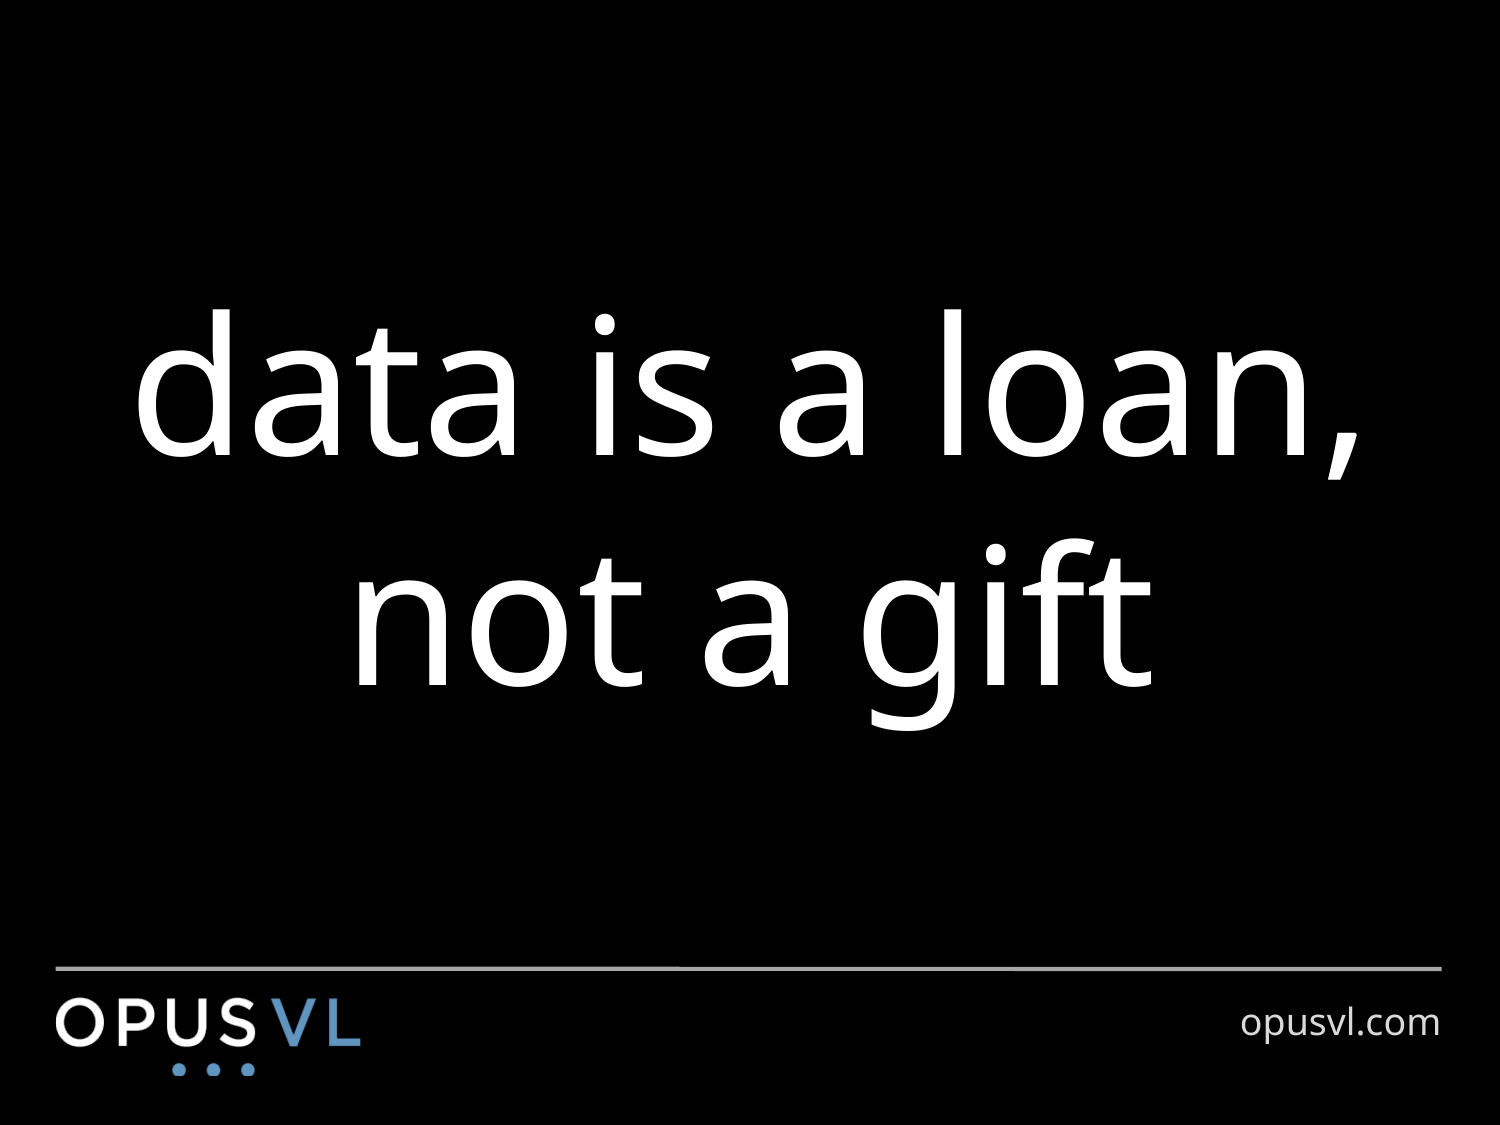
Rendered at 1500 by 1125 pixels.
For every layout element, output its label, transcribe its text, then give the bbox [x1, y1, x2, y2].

title data is a loan, not a gift [75, 19, 1425, 969]
